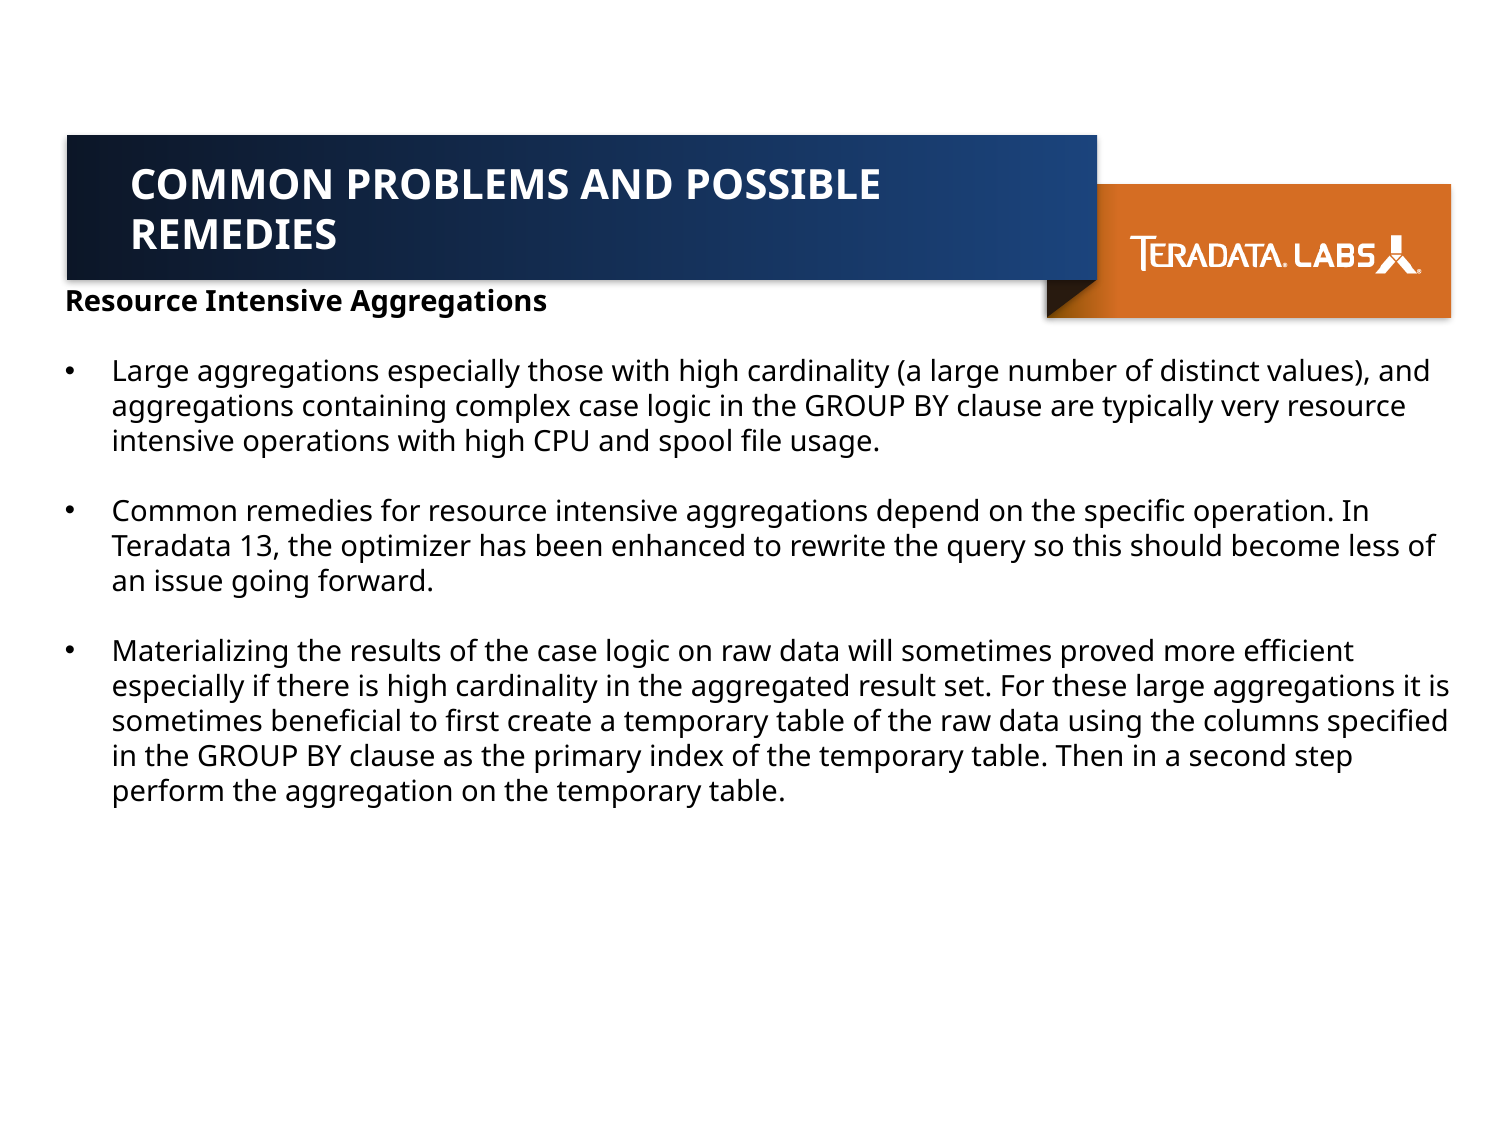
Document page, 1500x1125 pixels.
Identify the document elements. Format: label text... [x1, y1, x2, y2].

picture [1104, 210, 1442, 274]
title Common Problems and Possible Remedies [114, 135, 1058, 274]
text_box Resource Intensive Aggregations Large aggregations especially those with high cardinality (a large number of distinct values), and aggregations containing complex case logic in the GROUP BY clause are typically very resource intensive operations with high CPU and spool file usage. Common remedies for resource intensive aggregations depend on the specific operation. In Teradata 13, the optimizer has been enhanced to rewrite the query so this should become less of an issue going forward. Materializing the results of the case logic on raw data will sometimes proved more efficient especially if there is high cardinality in the aggregated result set. For these large aggregations it is sometimes beneficial to first create a temporary table of the raw data using the columns specified in the GROUP BY clause as the primary index of the temporary table. Then in a second step perform the aggregation on the temporary table. [49, 274, 1475, 815]
